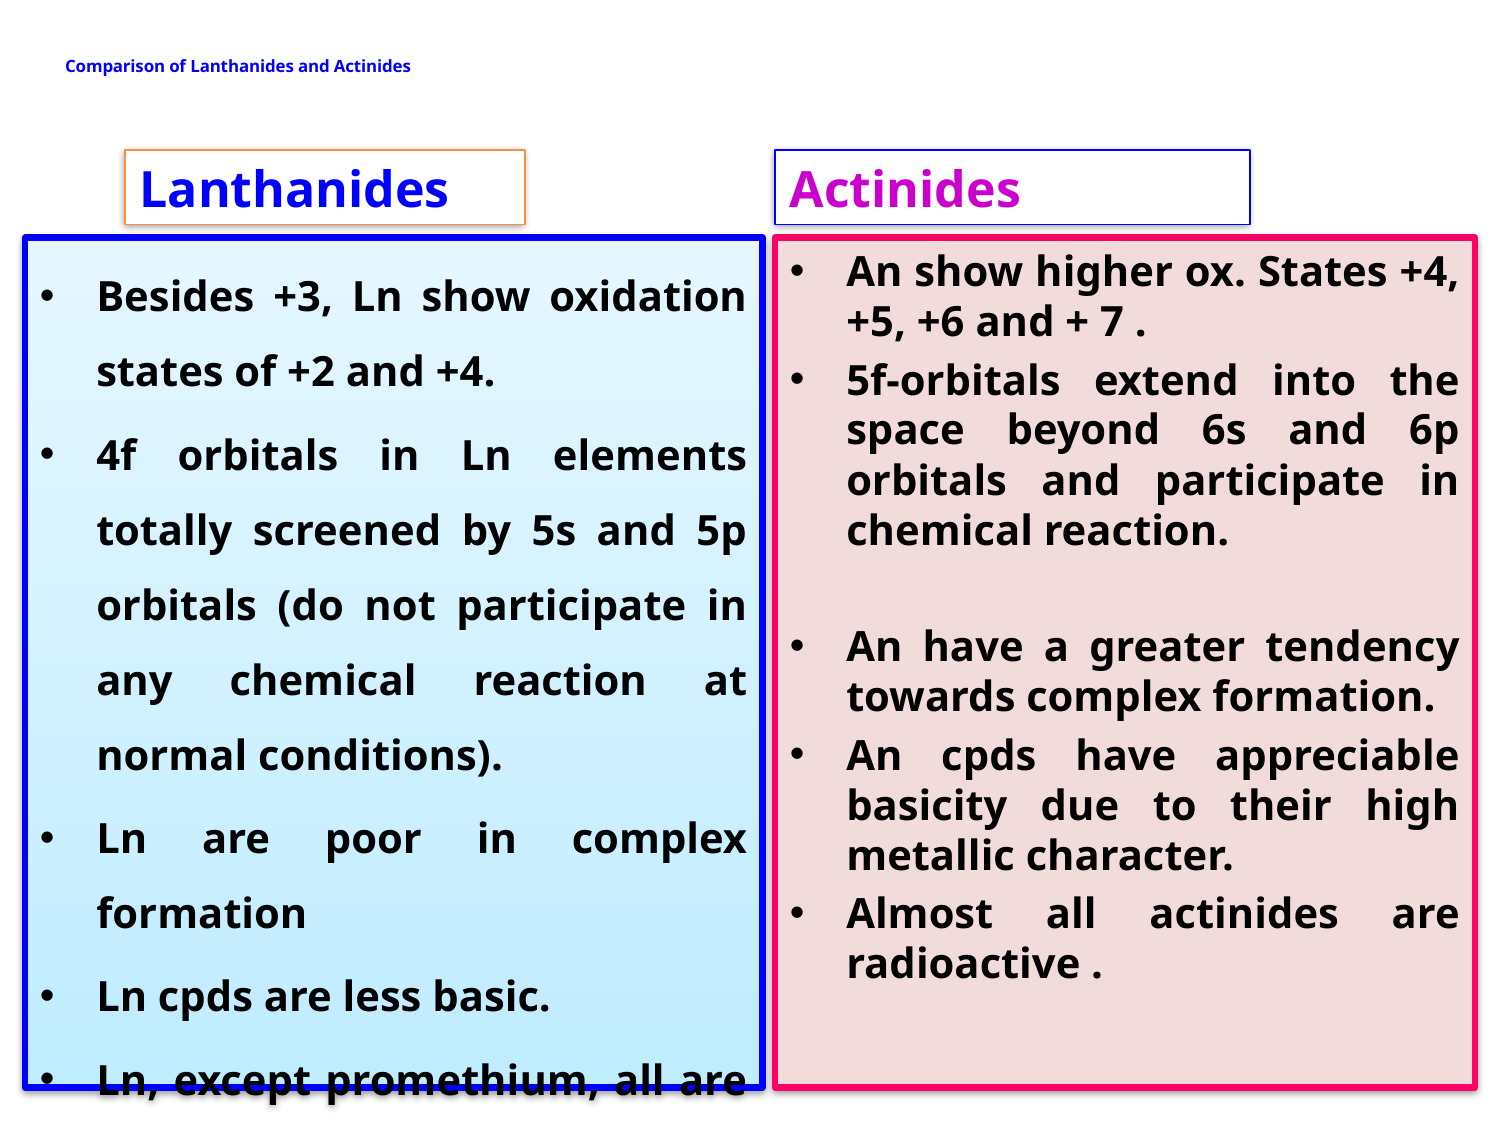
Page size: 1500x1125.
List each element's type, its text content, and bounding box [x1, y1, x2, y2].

list Besides +3, Ln show oxidation states of +2 and +4. 4f orbitals in Ln elements totally screened by 5s and 5p orbitals (do not participate in any chemical reaction at normal conditions). Ln are poor in complex formation Ln cpds are less basic. Ln, except promethium, all are non-radioactive. [24, 237, 763, 1088]
title Comparison of Lanthanides and Actinides [50, 24, 1338, 113]
list An show higher ox. States +4, +5, +6 and + 7 . 5f-orbitals extend into the space beyond 6s and 6p orbitals and participate in chemical reaction. An have a greater tendency towards complex formation. An cpds have appreciable basicity due to their high metallic character. Almost all actinides are radioactive . [774, 237, 1476, 1088]
text_box Lanthanides [124, 149, 526, 225]
text_box Actinides [774, 149, 1251, 225]
